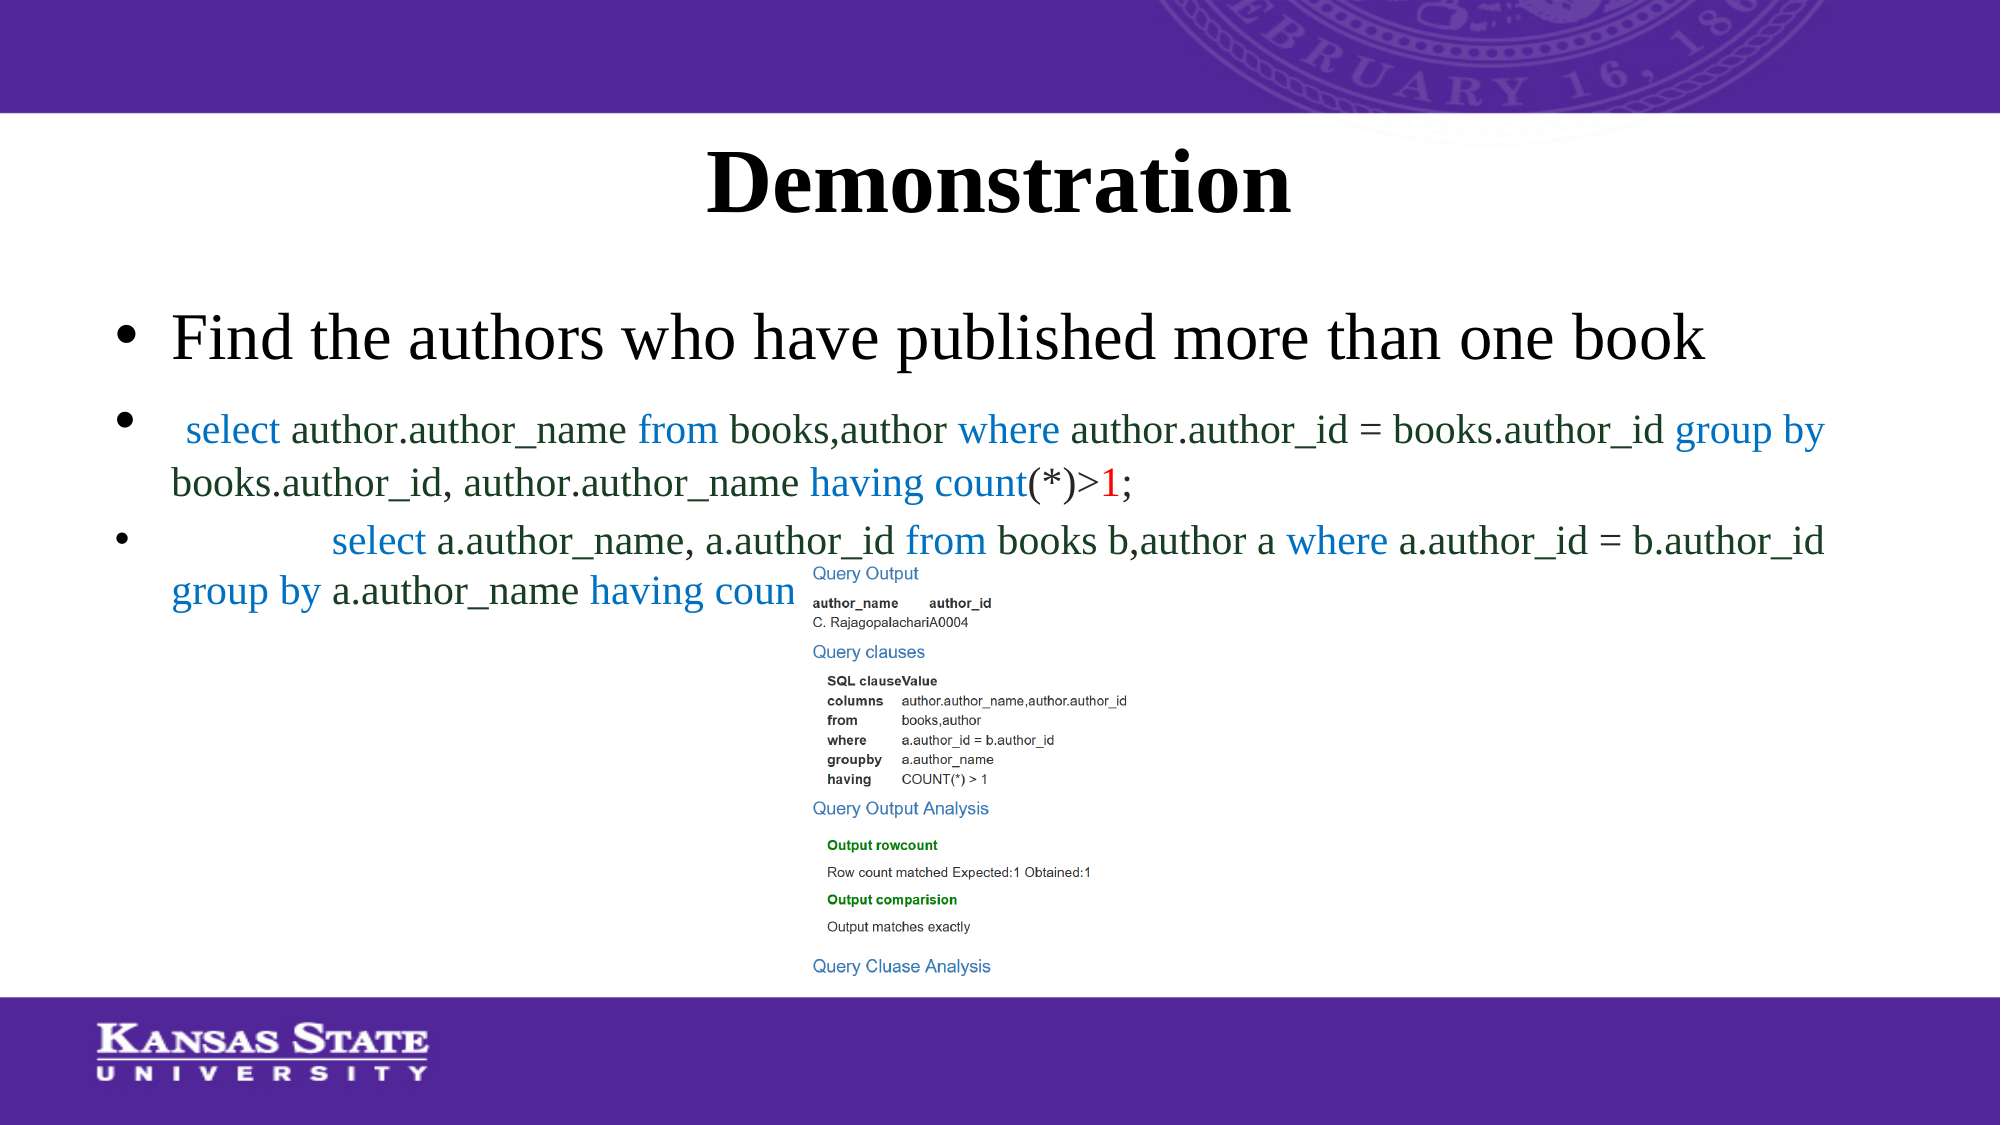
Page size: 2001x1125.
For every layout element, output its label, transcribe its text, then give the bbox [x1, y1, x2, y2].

picture [0, 0, 2000, 1125]
list Find the authors who have published more than one book select author.author_name from books,author where author.author_id = books.author_id group by books.author_id, author.author_name having count(*)>1; select a.author_name, a.author_id from books b,author a where a.author_id = b.author_id group by a.author_name having count(*)>1; [99, 285, 1900, 983]
title Demonstration [99, 81, 1900, 270]
